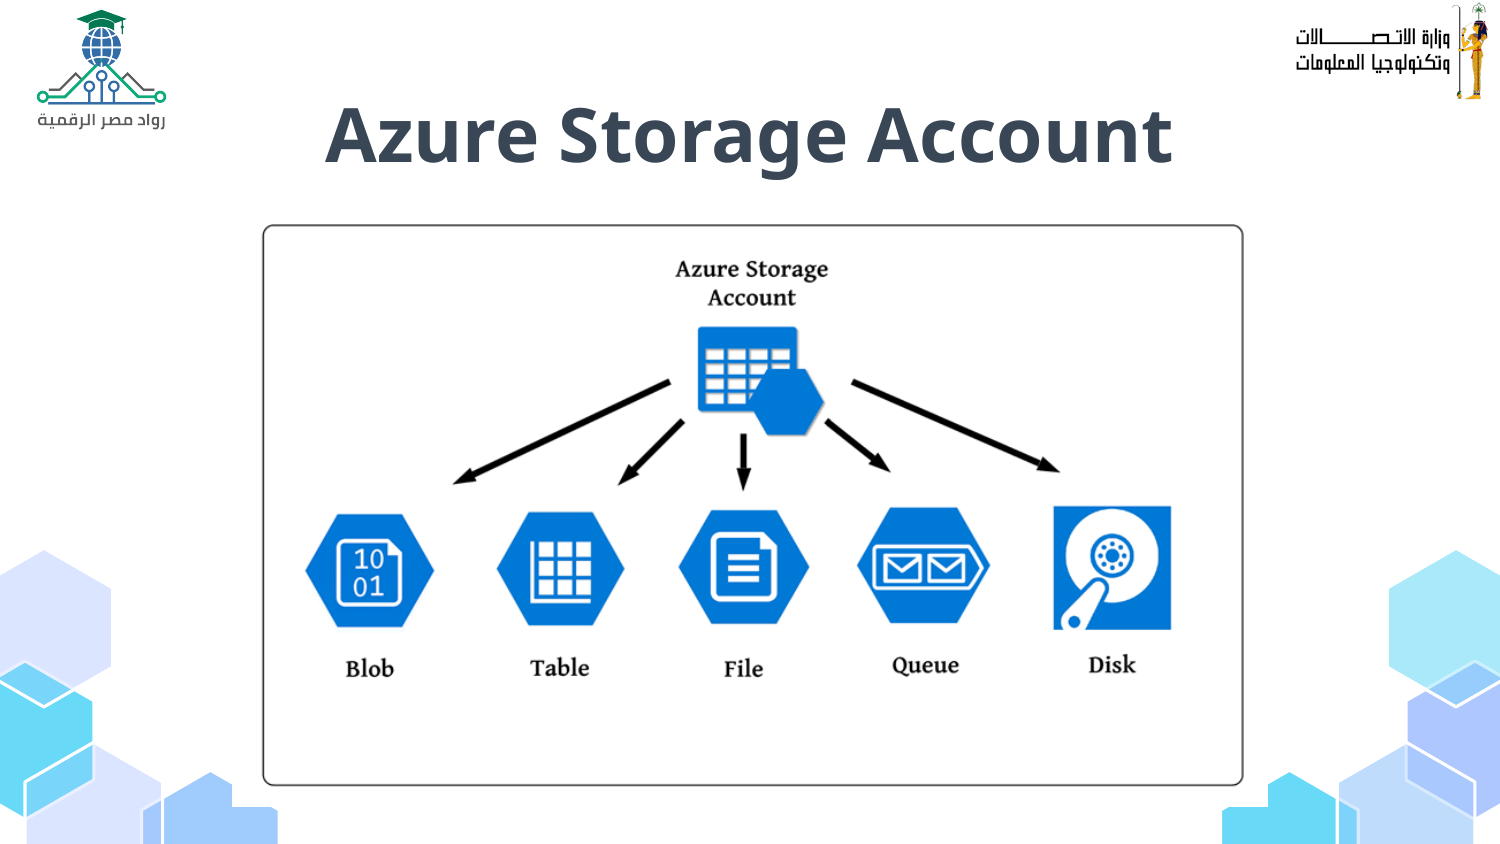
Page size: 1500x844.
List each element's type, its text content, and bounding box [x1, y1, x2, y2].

picture [0, 0, 224, 185]
picture [232, 199, 1268, 807]
picture [1289, 0, 1500, 105]
title Azure Storage Account [118, 72, 1382, 167]
